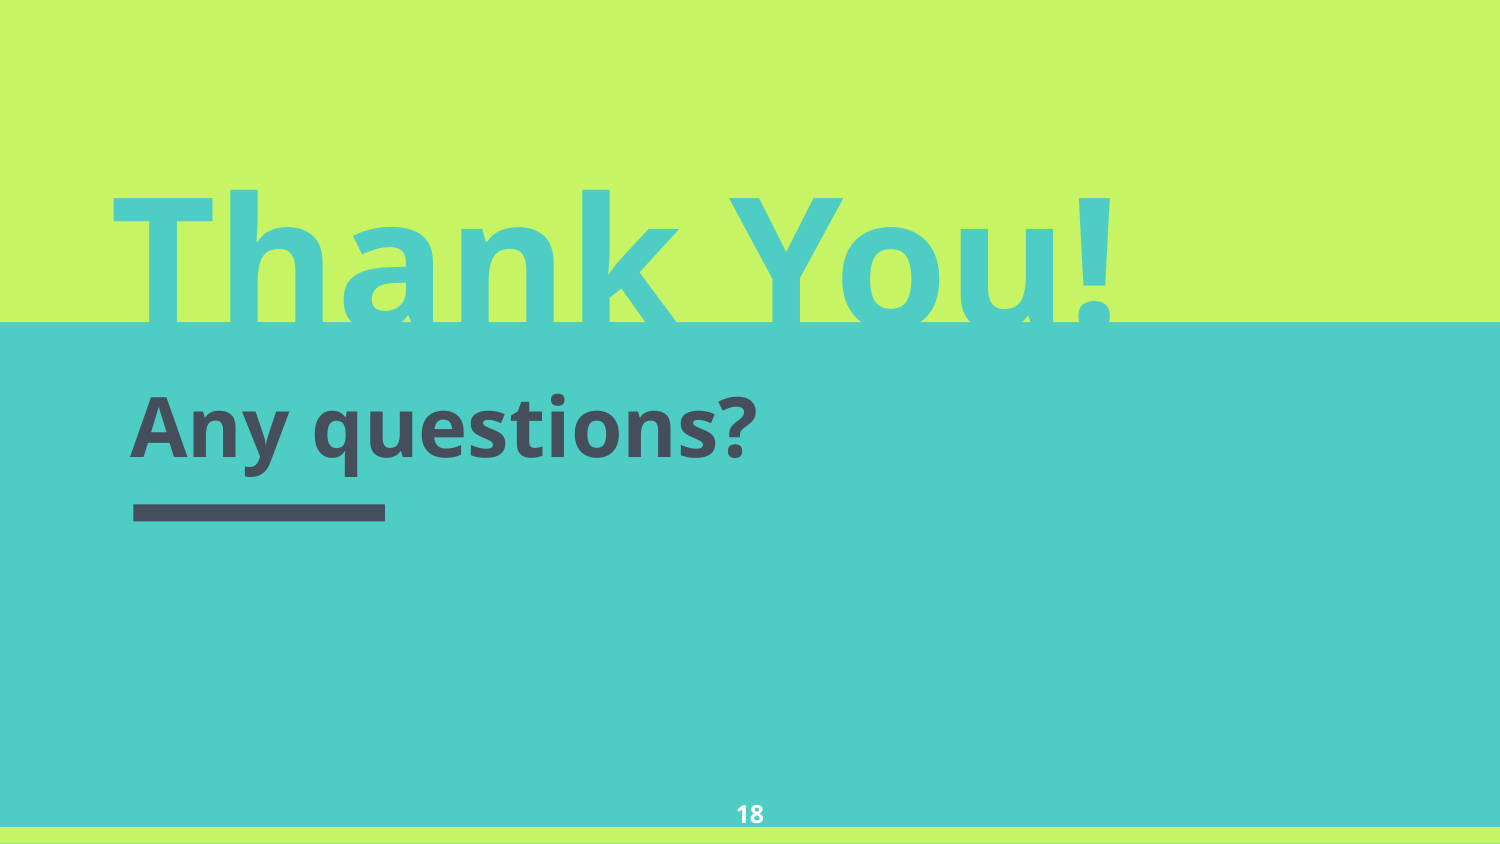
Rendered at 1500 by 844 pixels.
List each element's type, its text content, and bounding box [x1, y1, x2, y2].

subtitle Any questions? [115, 358, 940, 462]
text_box [133, 504, 385, 522]
text_box [0, 0, 1500, 323]
title Thank You! [95, 190, 1203, 382]
slide_number 18 [705, 783, 795, 835]
